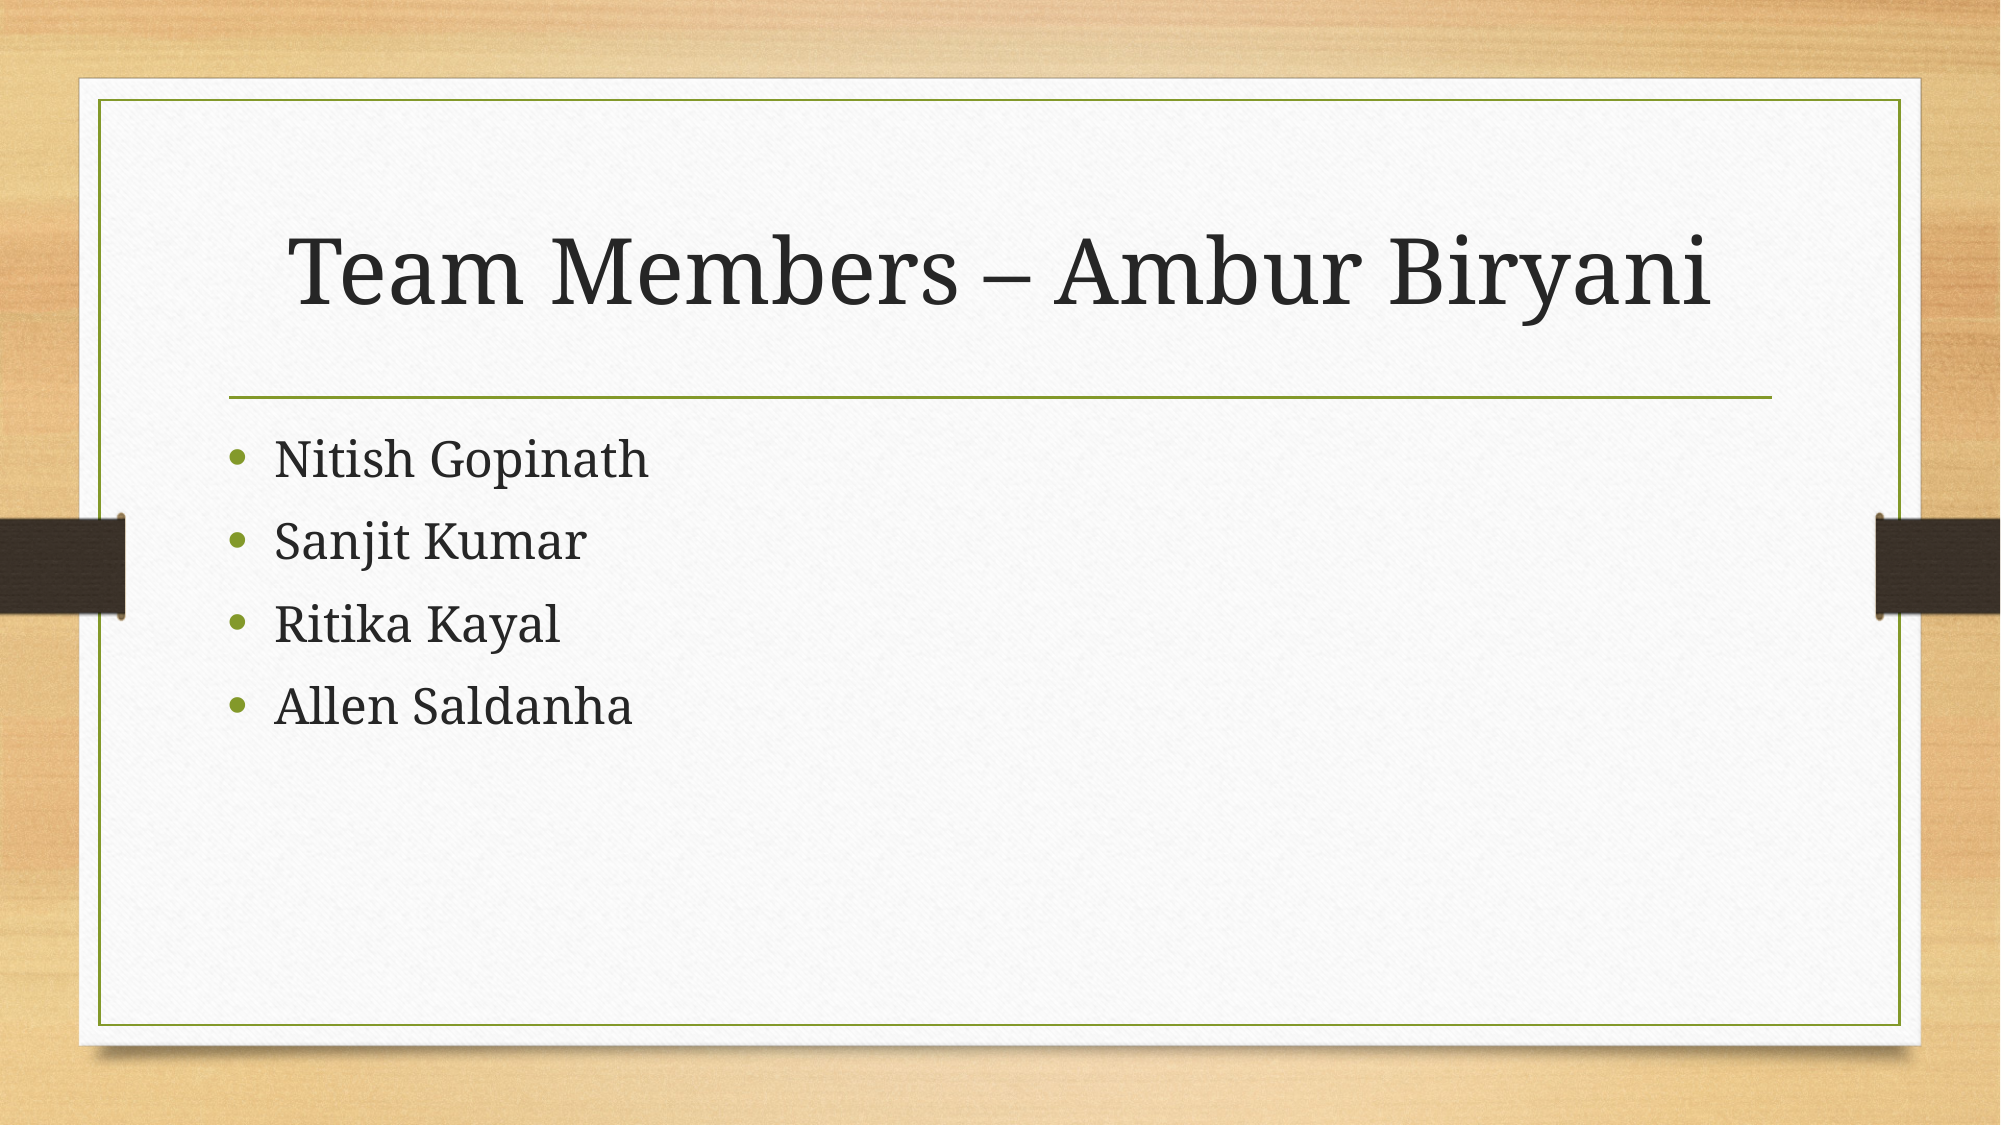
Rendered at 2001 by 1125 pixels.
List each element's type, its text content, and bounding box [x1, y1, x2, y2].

picture [0, 0, 2001, 1125]
list Nitish Gopinath Sanjit Kumar Ritika Kayal Allen Saldanha [212, 419, 1788, 964]
title Team Members – Ambur Biryani [212, 161, 1788, 375]
